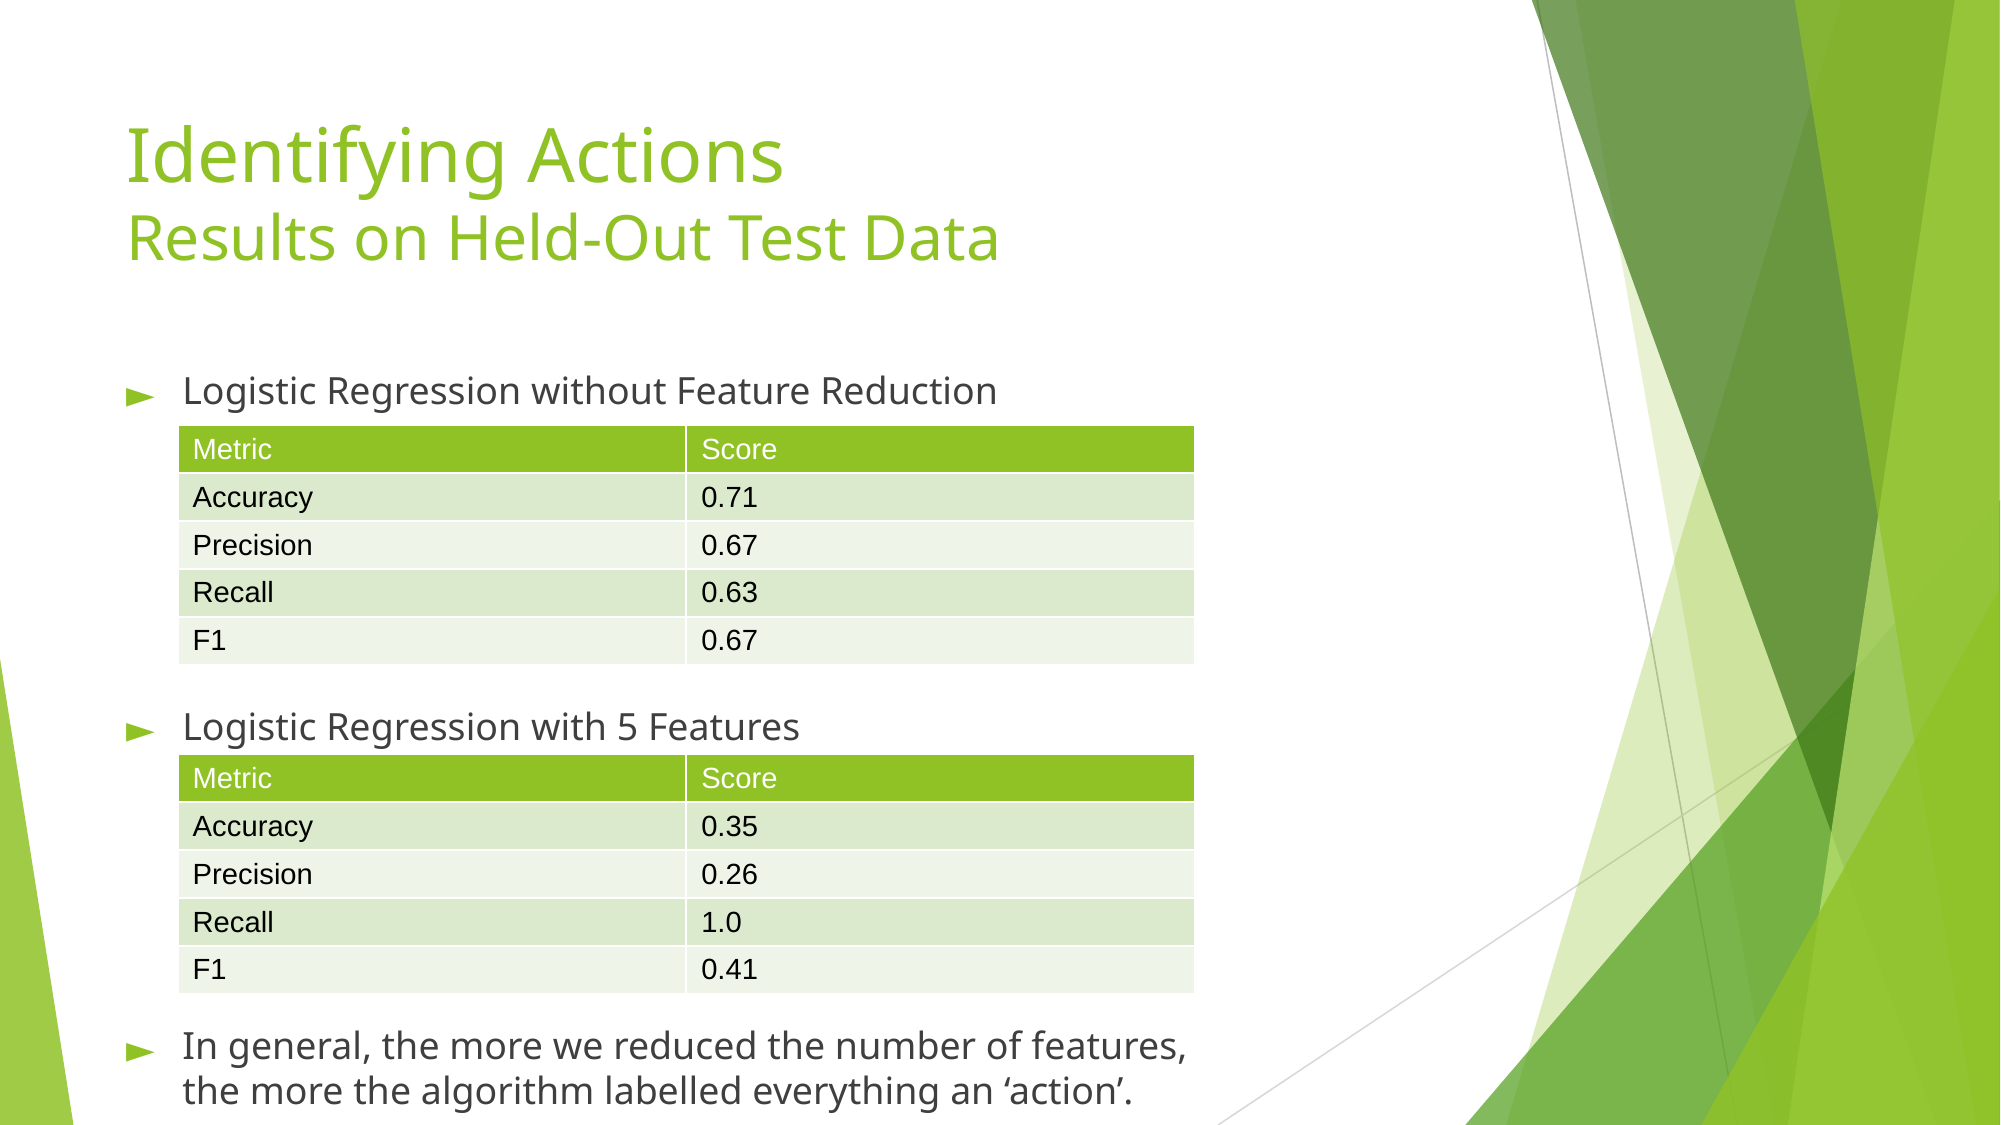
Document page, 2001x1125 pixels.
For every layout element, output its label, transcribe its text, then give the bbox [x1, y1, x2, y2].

table_cell 0.41 [687, 947, 1194, 993]
table_cell F1 [179, 618, 685, 664]
title Identifying Actions Results on Held-Out Test Data [111, 99, 1522, 317]
table_header Score [687, 755, 1194, 801]
table_cell 0.26 [687, 851, 1194, 897]
table_cell Accuracy [179, 803, 685, 849]
table_cell 0.67 [687, 618, 1194, 664]
table_header Score [687, 426, 1194, 472]
table_cell 1.0 [687, 899, 1194, 945]
table_cell Recall [179, 570, 685, 616]
table_cell 0.71 [687, 474, 1194, 520]
table_header Metric [179, 426, 685, 472]
table_cell F1 [179, 947, 685, 993]
table_header Metric [179, 755, 685, 801]
table_cell 0.63 [687, 570, 1194, 616]
list Logistic Regression without Feature Reduction Logistic Regression with 5 Features In general, the more we reduced the number of features, the more the algorithm labelled everything an ‘action’. [111, 360, 1522, 992]
table_cell 0.67 [687, 522, 1194, 568]
table_cell Recall [179, 899, 685, 945]
table_cell Precision [179, 851, 685, 897]
table_cell 0.35 [687, 803, 1194, 849]
table_cell Precision [179, 522, 685, 568]
table_cell Accuracy [179, 474, 685, 520]
